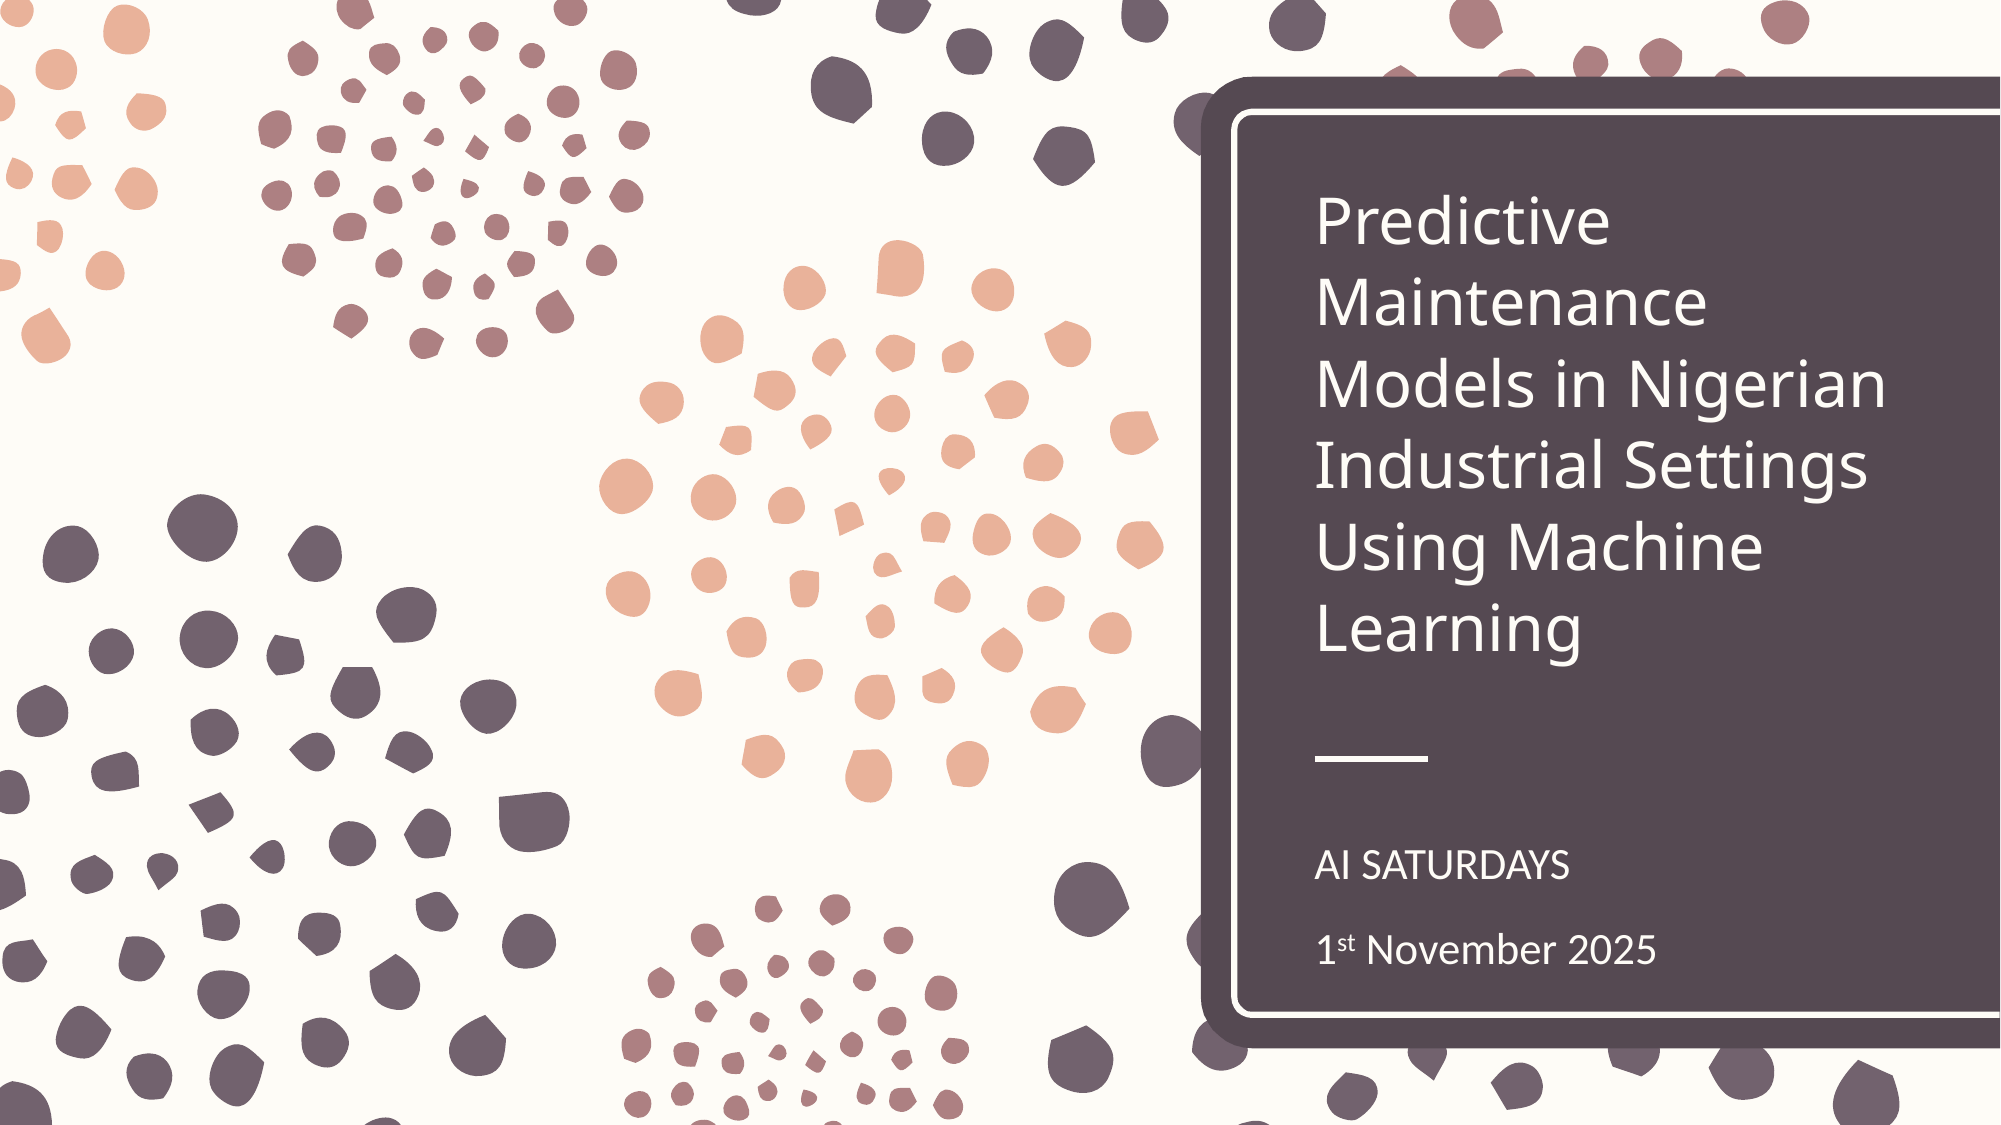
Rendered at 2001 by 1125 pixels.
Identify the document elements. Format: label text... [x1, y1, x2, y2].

title Predictive Maintenance Models in Nigerian Industrial Settings Using Machine Learning [1299, 167, 1922, 718]
subtitle AI SATURDAYS 1st November 2025 [1299, 811, 1922, 982]
